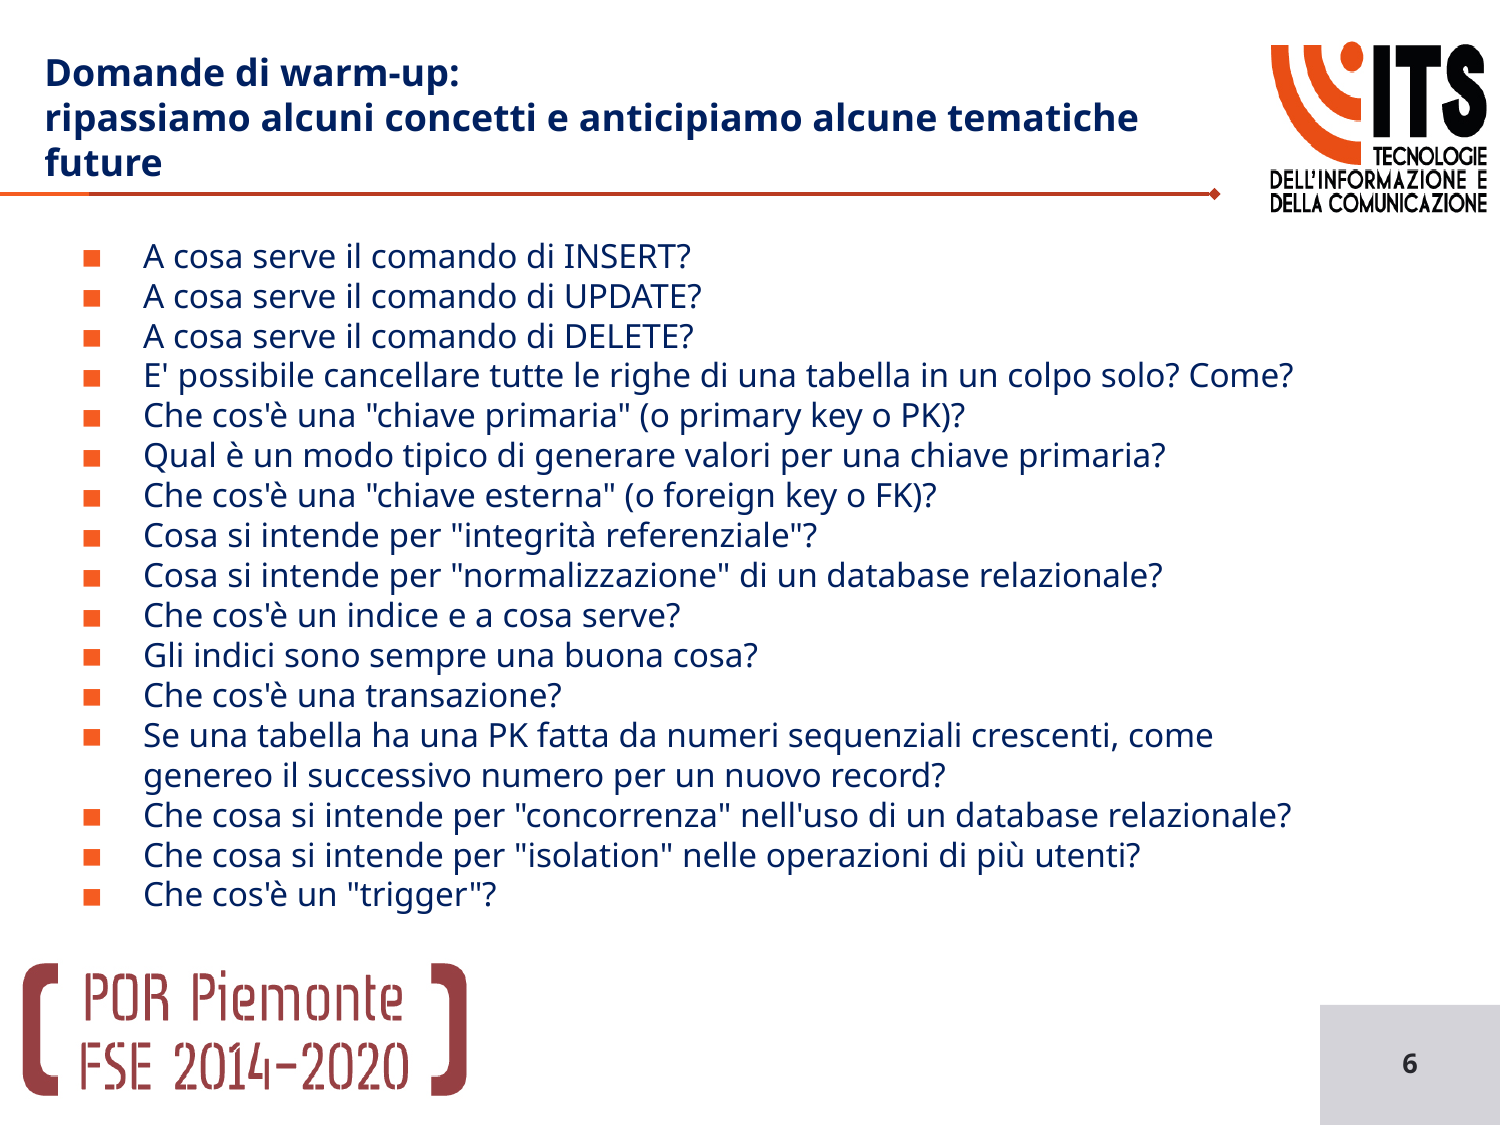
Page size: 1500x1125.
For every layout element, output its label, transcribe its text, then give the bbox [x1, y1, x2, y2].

slide_number 6 [1320, 1004, 1500, 1125]
title Domande di warm-up: ripassiamo alcuni concetti e anticipiamo alcune tematiche future [29, 79, 1282, 200]
list A cosa serve il comando di INSERT? A cosa serve il comando di UPDATE? A cosa serve il comando di DELETE? E' possibile cancellare tutte le righe di una tabella in un colpo solo? Come? Che cos'è una "chiave primaria" (o primary key o PK)? Qual è un modo tipico di generare valori per una chiave primaria? Che cos'è una "chiave esterna" (o foreign key o FK)? Cosa si intende per "integrità referenziale"? Cosa si intende per "normalizzazione" di un database relazionale? Che cos'è un indice e a cosa serve? Gli indici sono sempre una buona cosa? Che cos'è una transazione? Se una tabella ha una PK fatta da numeri sequenziali crescenti, come genereo il successivo numero per un nuovo record? Che cosa si intende per "concorrenza" nell'uso di un database relazionale? Che cosa si intende per "isolation" nelle operazioni di più utenti? Che cos'è un "trigger"? [53, 219, 1320, 965]
picture [0, 0, 1500, 1125]
